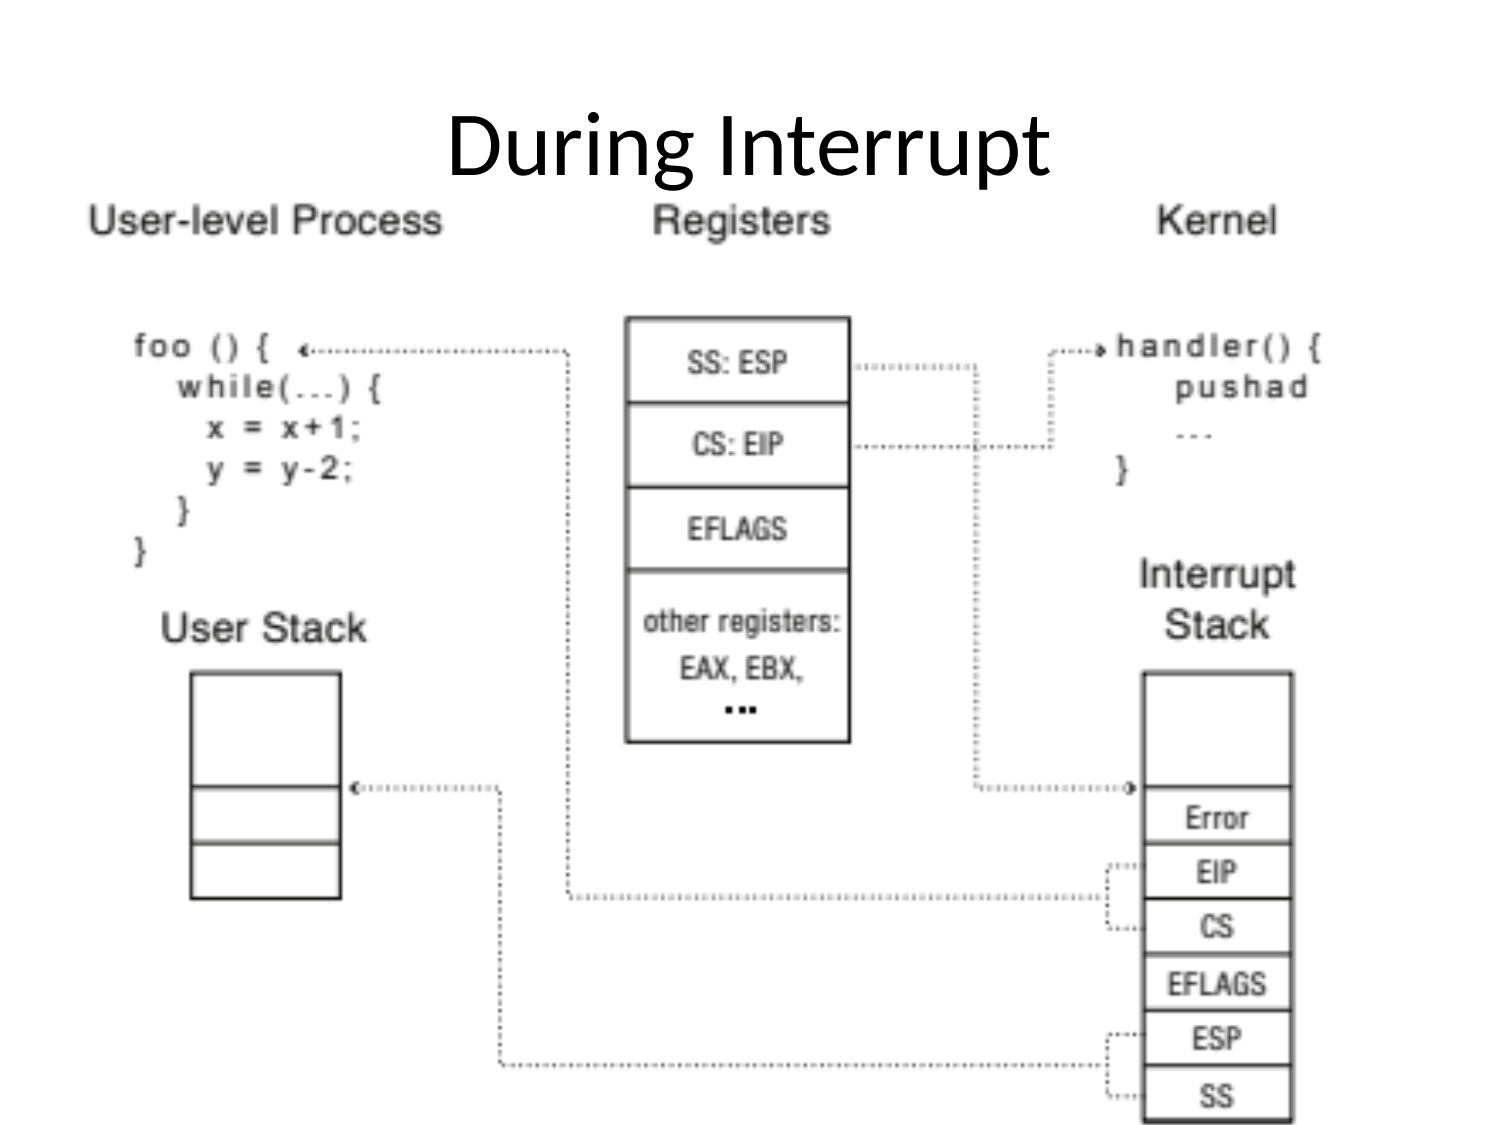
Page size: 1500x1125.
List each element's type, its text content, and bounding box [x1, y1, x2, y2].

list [0, 154, 1500, 1125]
title During Interrupt [75, 45, 1425, 152]
